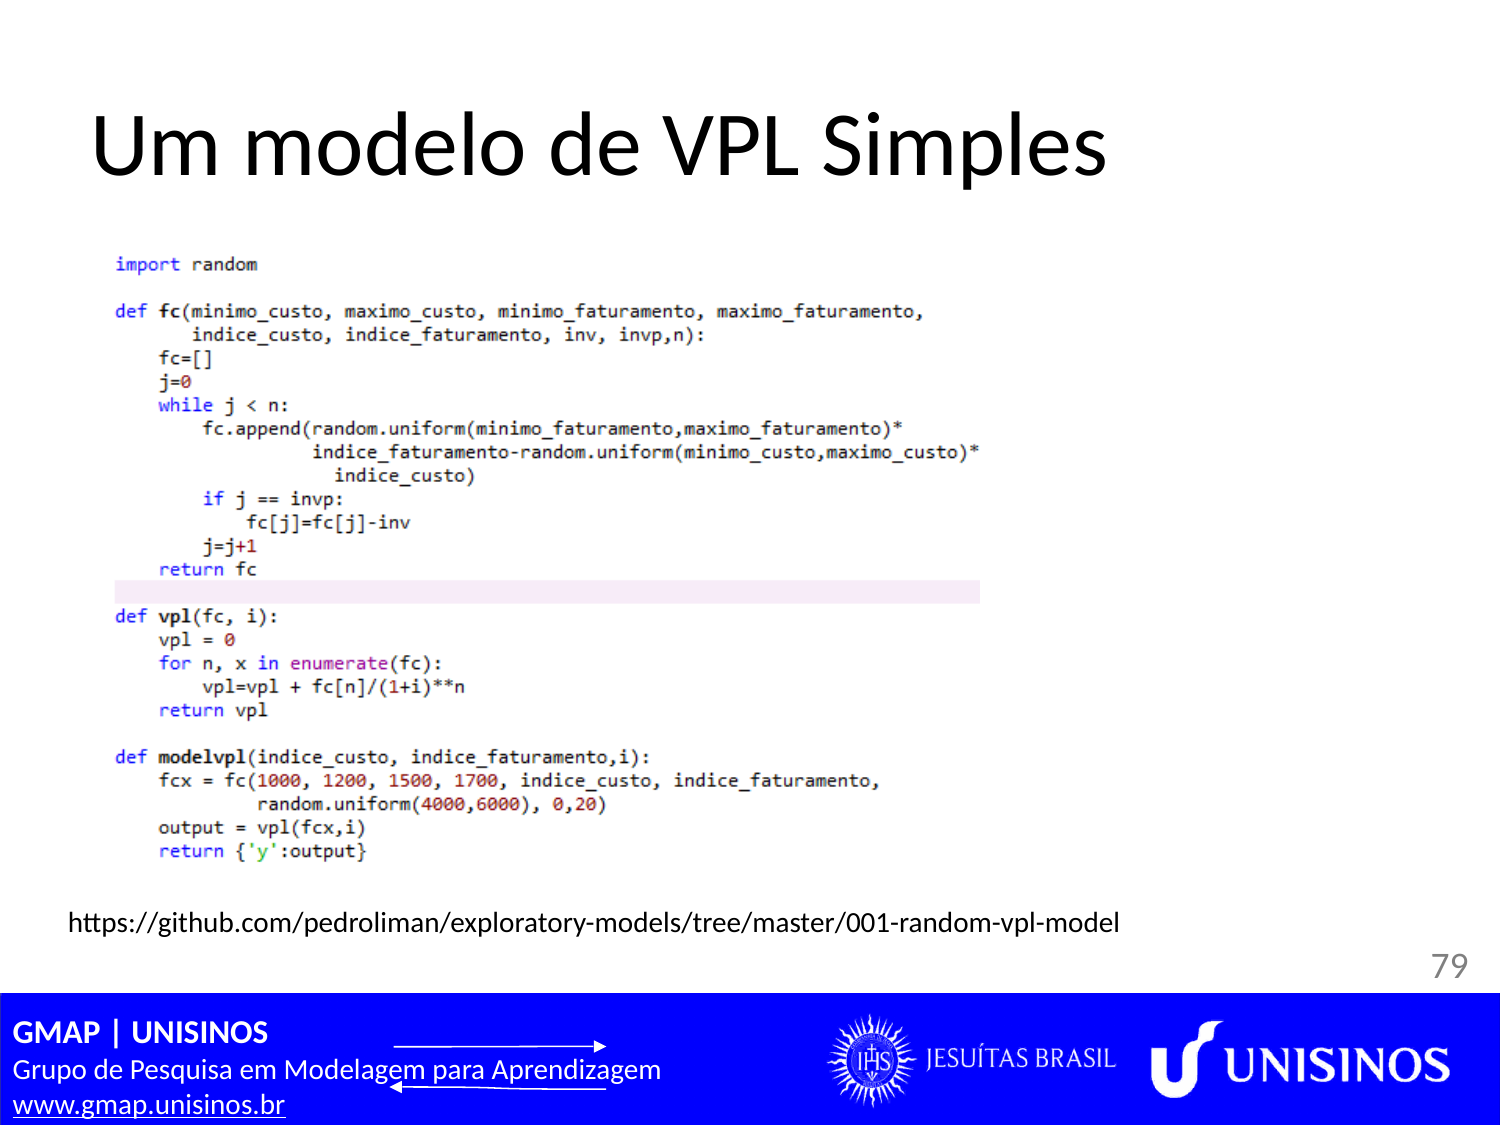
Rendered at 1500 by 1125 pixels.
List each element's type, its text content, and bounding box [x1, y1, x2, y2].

picture [0, 993, 1500, 1125]
text_box https://github.com/pedroliman/exploratory-models/tree/master/001-random-vpl-model [53, 895, 1149, 946]
picture [111, 252, 980, 873]
title Um modelo de VPL Simples [75, 45, 1425, 233]
